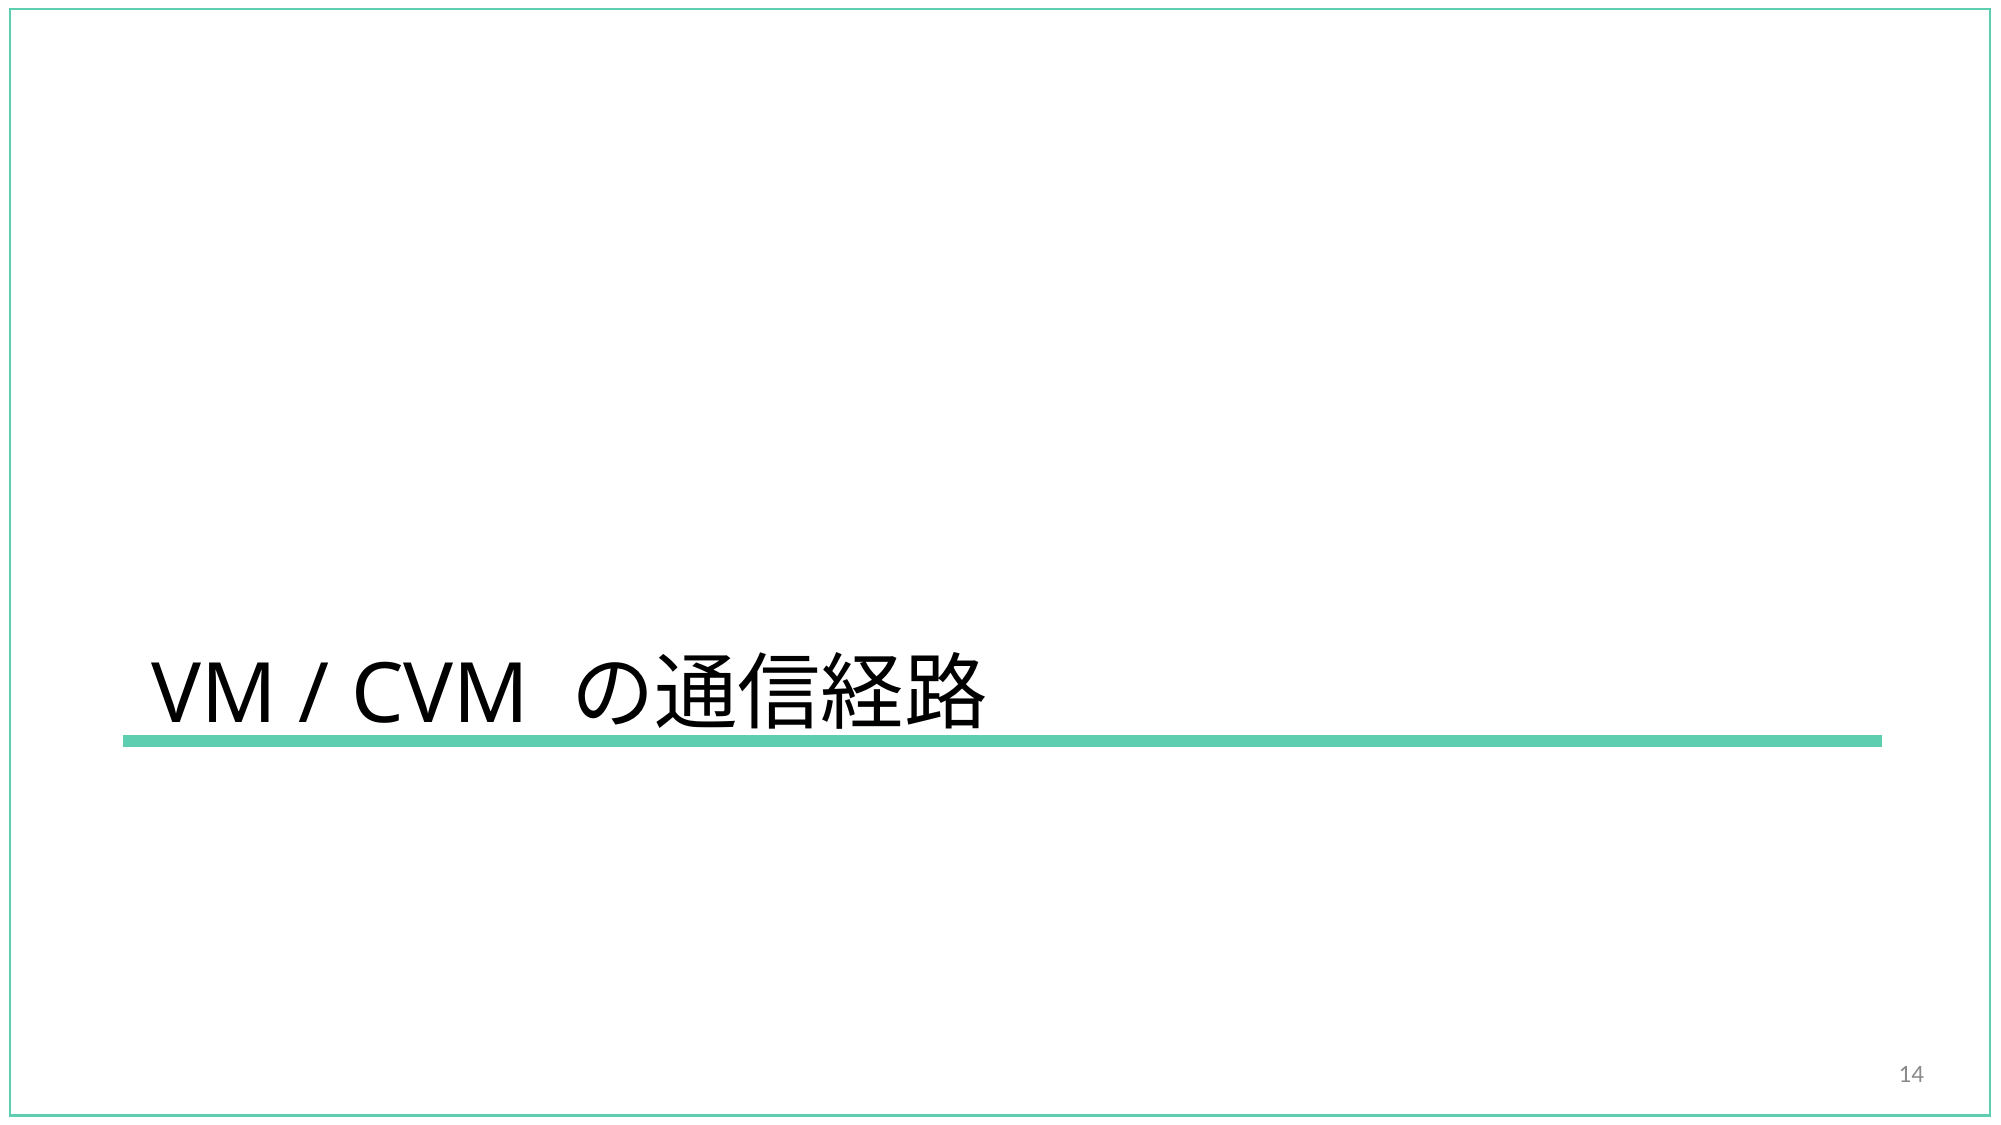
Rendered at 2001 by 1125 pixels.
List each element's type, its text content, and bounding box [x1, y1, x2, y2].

title VM / CVM の通信経路 [136, 280, 1862, 749]
